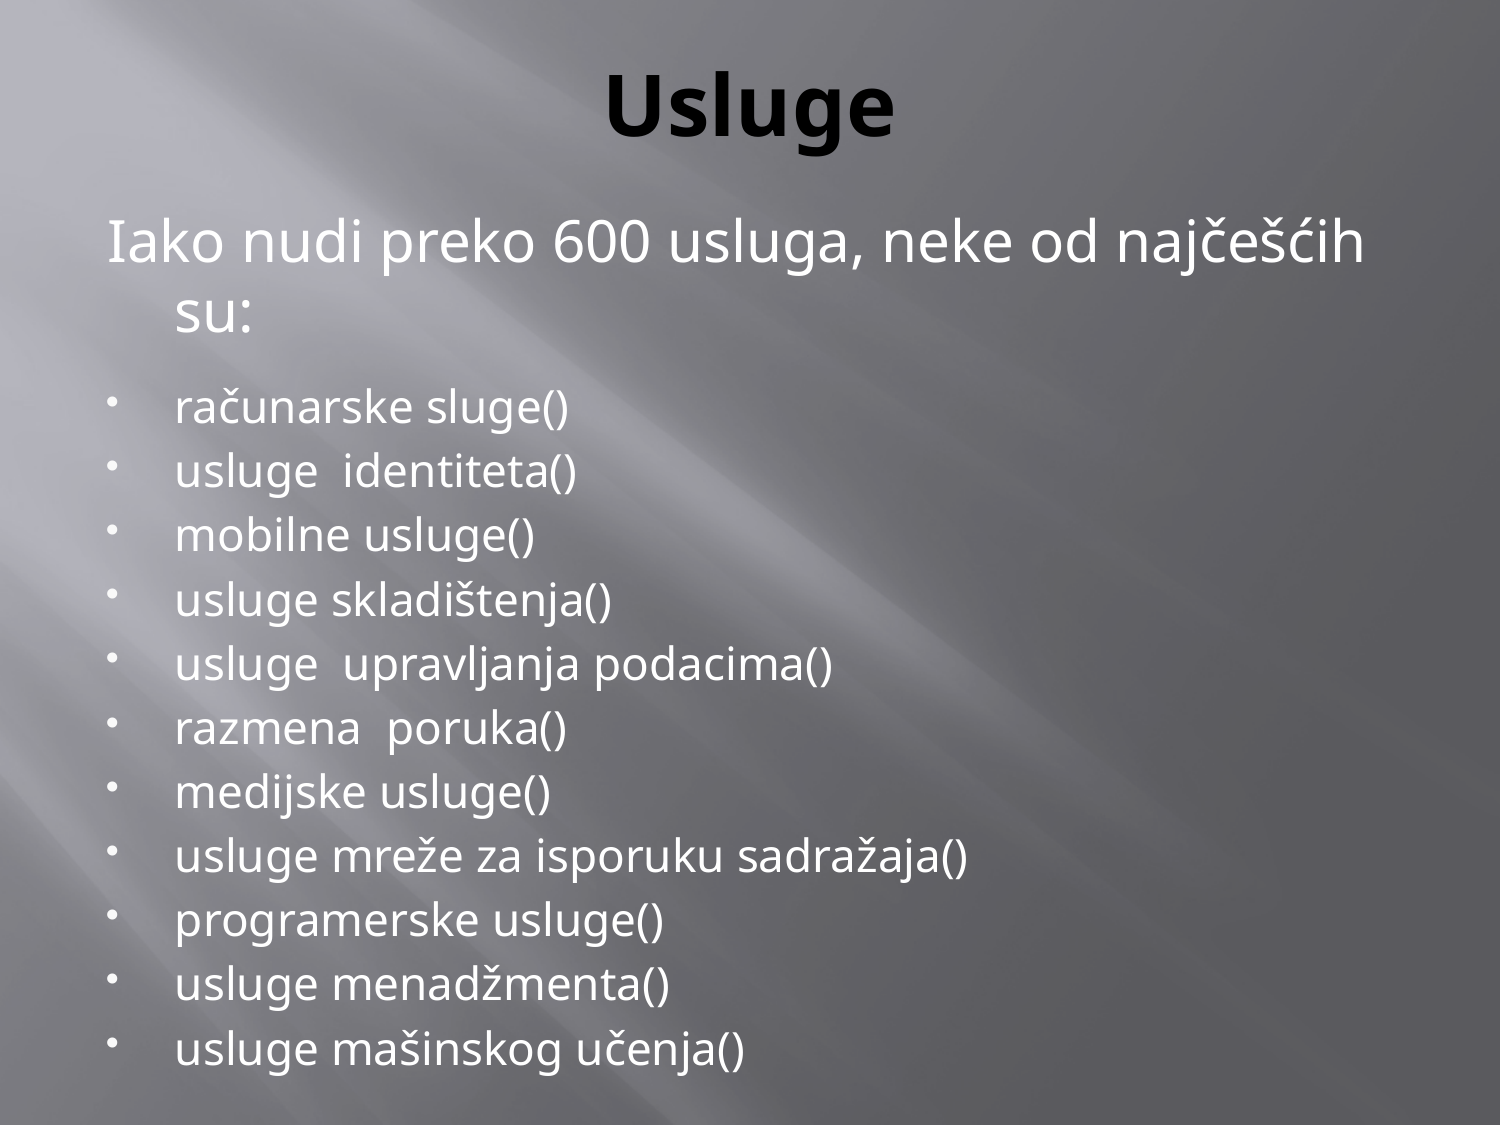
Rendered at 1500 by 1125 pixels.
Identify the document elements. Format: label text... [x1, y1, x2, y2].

list Iako nudi preko 600 usluga, neke od najčešćih su: računarske sluge() usluge identiteta() mobilne usluge() usluge skladištenja() usluge upravljanja podacima() razmena poruka() medijske usluge() usluge mreže za isporuku sadražaja() programerske usluge() usluge menadžmenta() usluge mašinskog učenja() [70, 196, 1425, 1068]
title Usluge [75, 8, 1425, 196]
